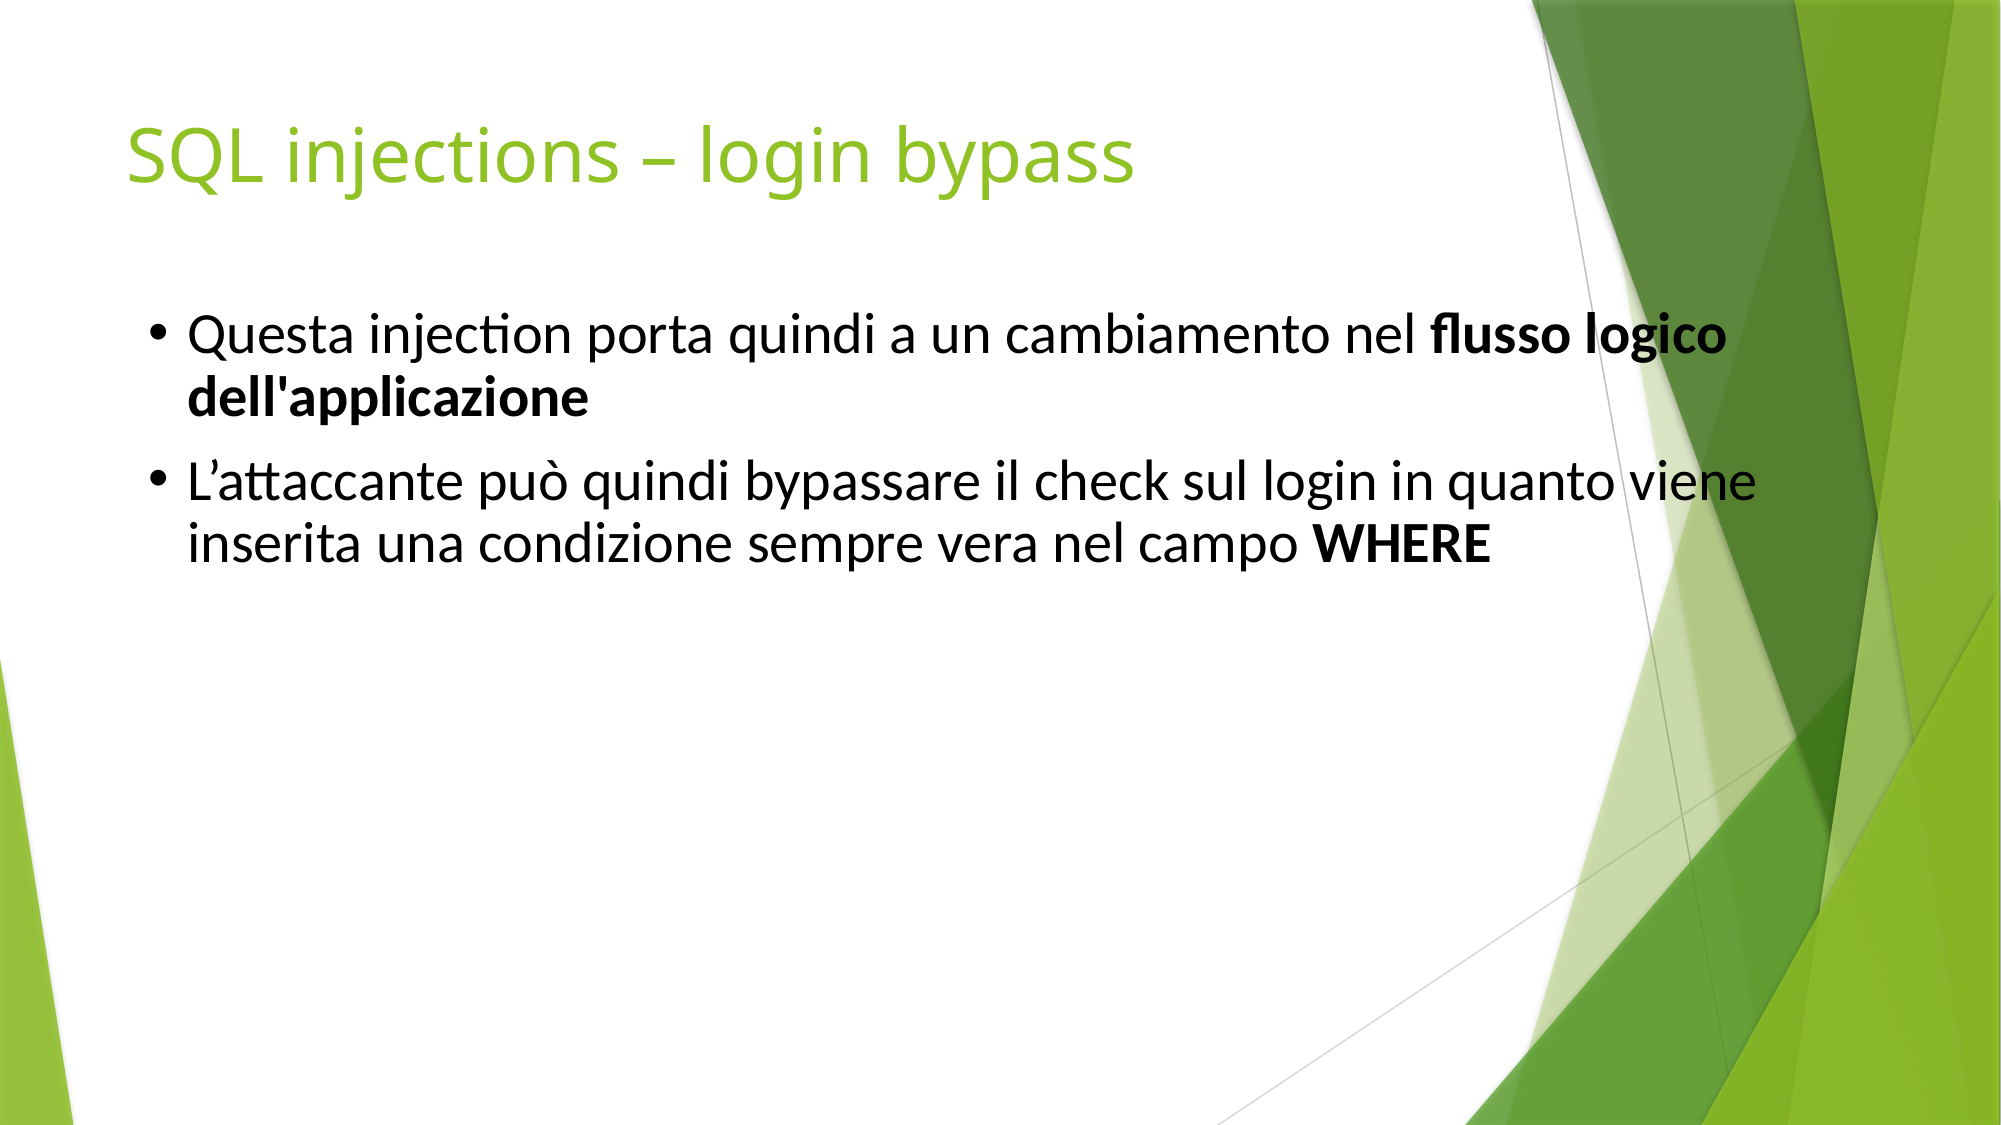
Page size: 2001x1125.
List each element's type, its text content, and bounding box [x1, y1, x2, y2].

title SQL injections – login bypass [111, 99, 1522, 317]
text_box Questa injection porta quindi a un cambiamento nel flusso logico dell'applicazione L’attaccante può quindi bypassare il check sul login in quanto viene inserita una condizione sempre vera nel campo WHERE [133, 295, 1917, 1013]
